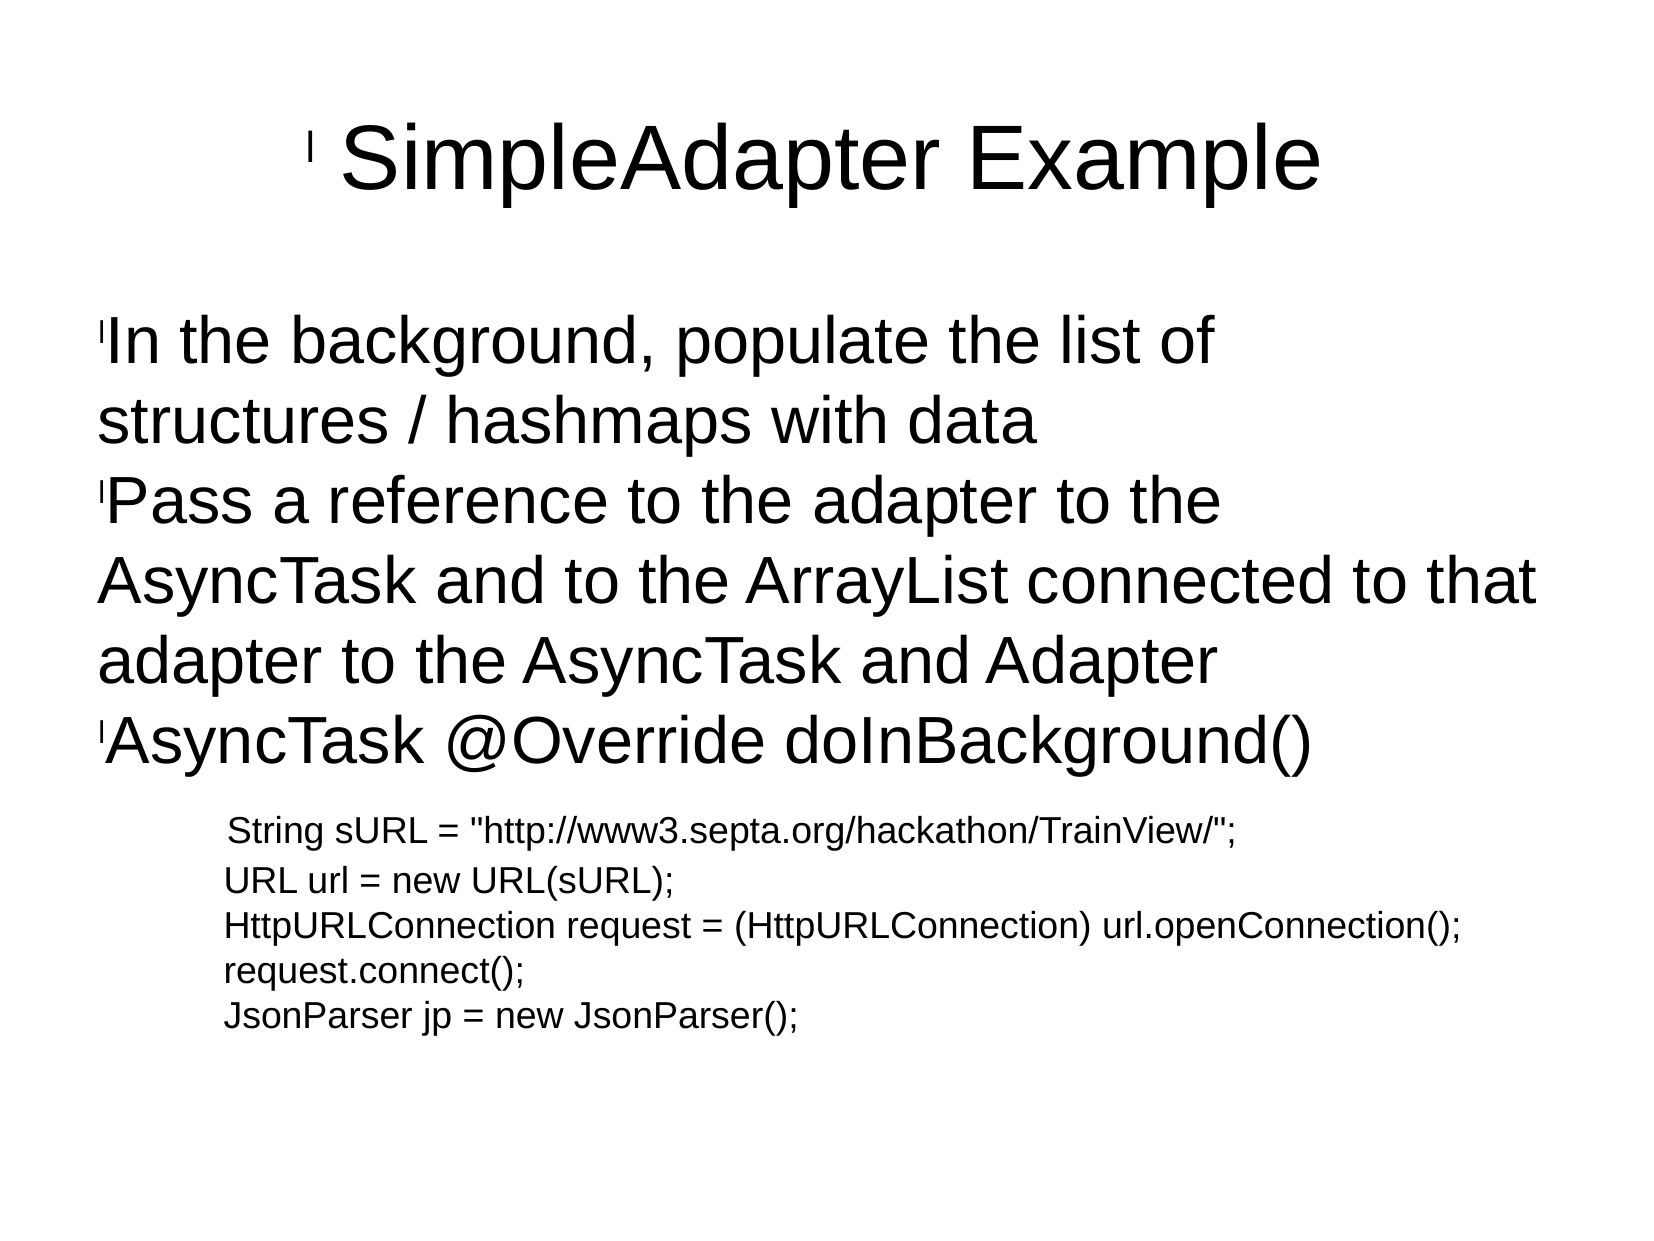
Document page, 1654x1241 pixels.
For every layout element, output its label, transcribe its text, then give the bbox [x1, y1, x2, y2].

text_box In the background, populate the list of structures / hashmaps with data Pass a reference to the adapter to the AsyncTask and to the ArrayList connected to that adapter to the AsyncTask and Adapter AsyncTask @Override doInBackground() String sURL = "http://www3.septa.org/hackathon/TrainView/"; URL url = new URL(sURL); HttpURLConnection request = (HttpURLConnection) url.openConnection(); request.connect(); JsonParser jp = new JsonParser(); [82, 289, 1571, 1108]
text_box SimpleAdapter Example [82, 49, 1571, 257]
